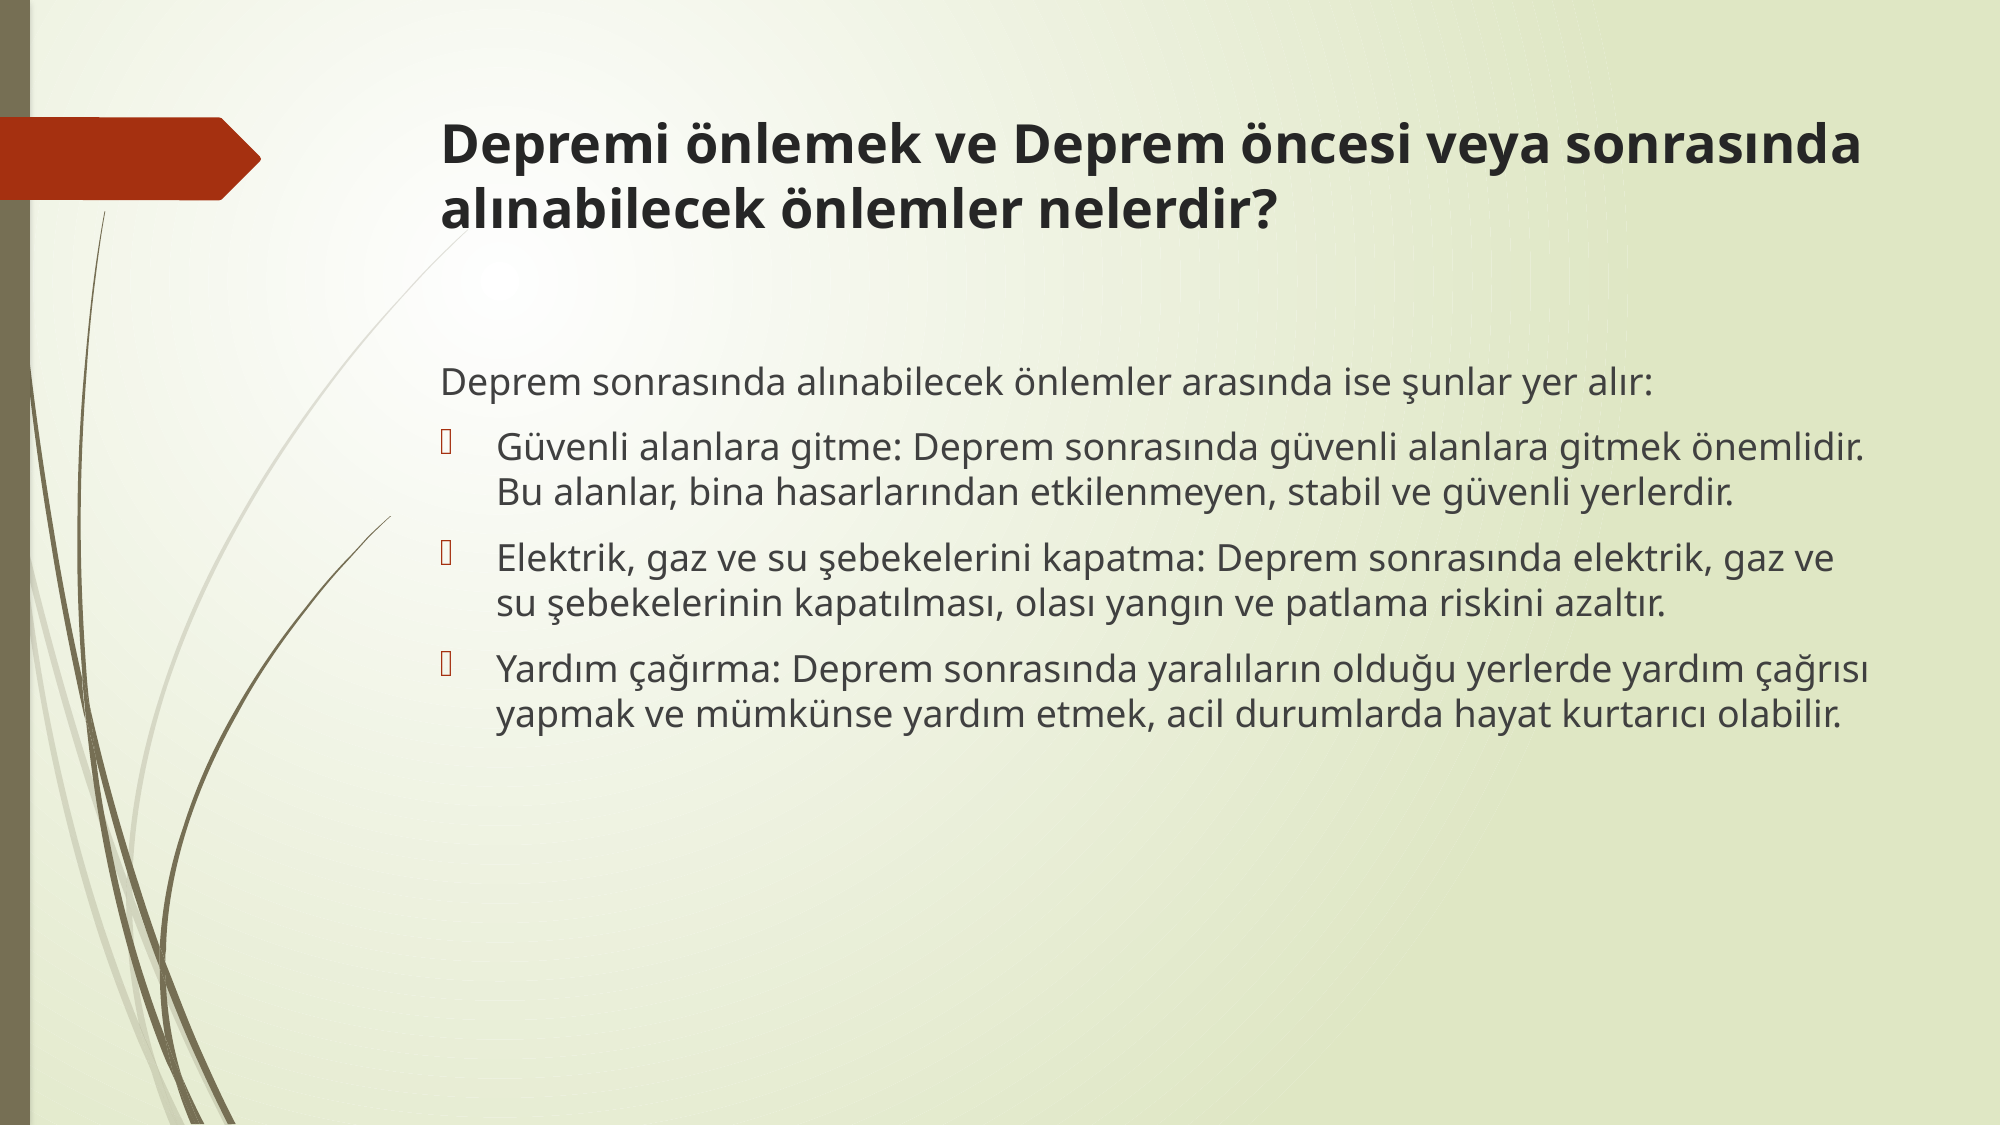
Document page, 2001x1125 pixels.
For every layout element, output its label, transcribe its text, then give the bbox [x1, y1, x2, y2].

list Deprem sonrasında alınabilecek önlemler arasında ise şunlar yer alır: Güvenli alanlara gitme: Deprem sonrasında güvenli alanlara gitmek önemlidir. Bu alanlar, bina hasarlarından etkilenmeyen, stabil ve güvenli yerlerdir. Elektrik, gaz ve su şebekelerini kapatma: Deprem sonrasında elektrik, gaz ve su şebekelerinin kapatılması, olası yangın ve patlama riskini azaltır. Yardım çağırma: Deprem sonrasında yaralıların olduğu yerlerde yardım çağrısı yapmak ve mümkünse yardım etmek, acil durumlarda hayat kurtarıcı olabilir. [424, 350, 1888, 970]
title Depremi önlemek ve Deprem öncesi veya sonrasında alınabilecek önlemler nelerdir? [425, 102, 1888, 313]
